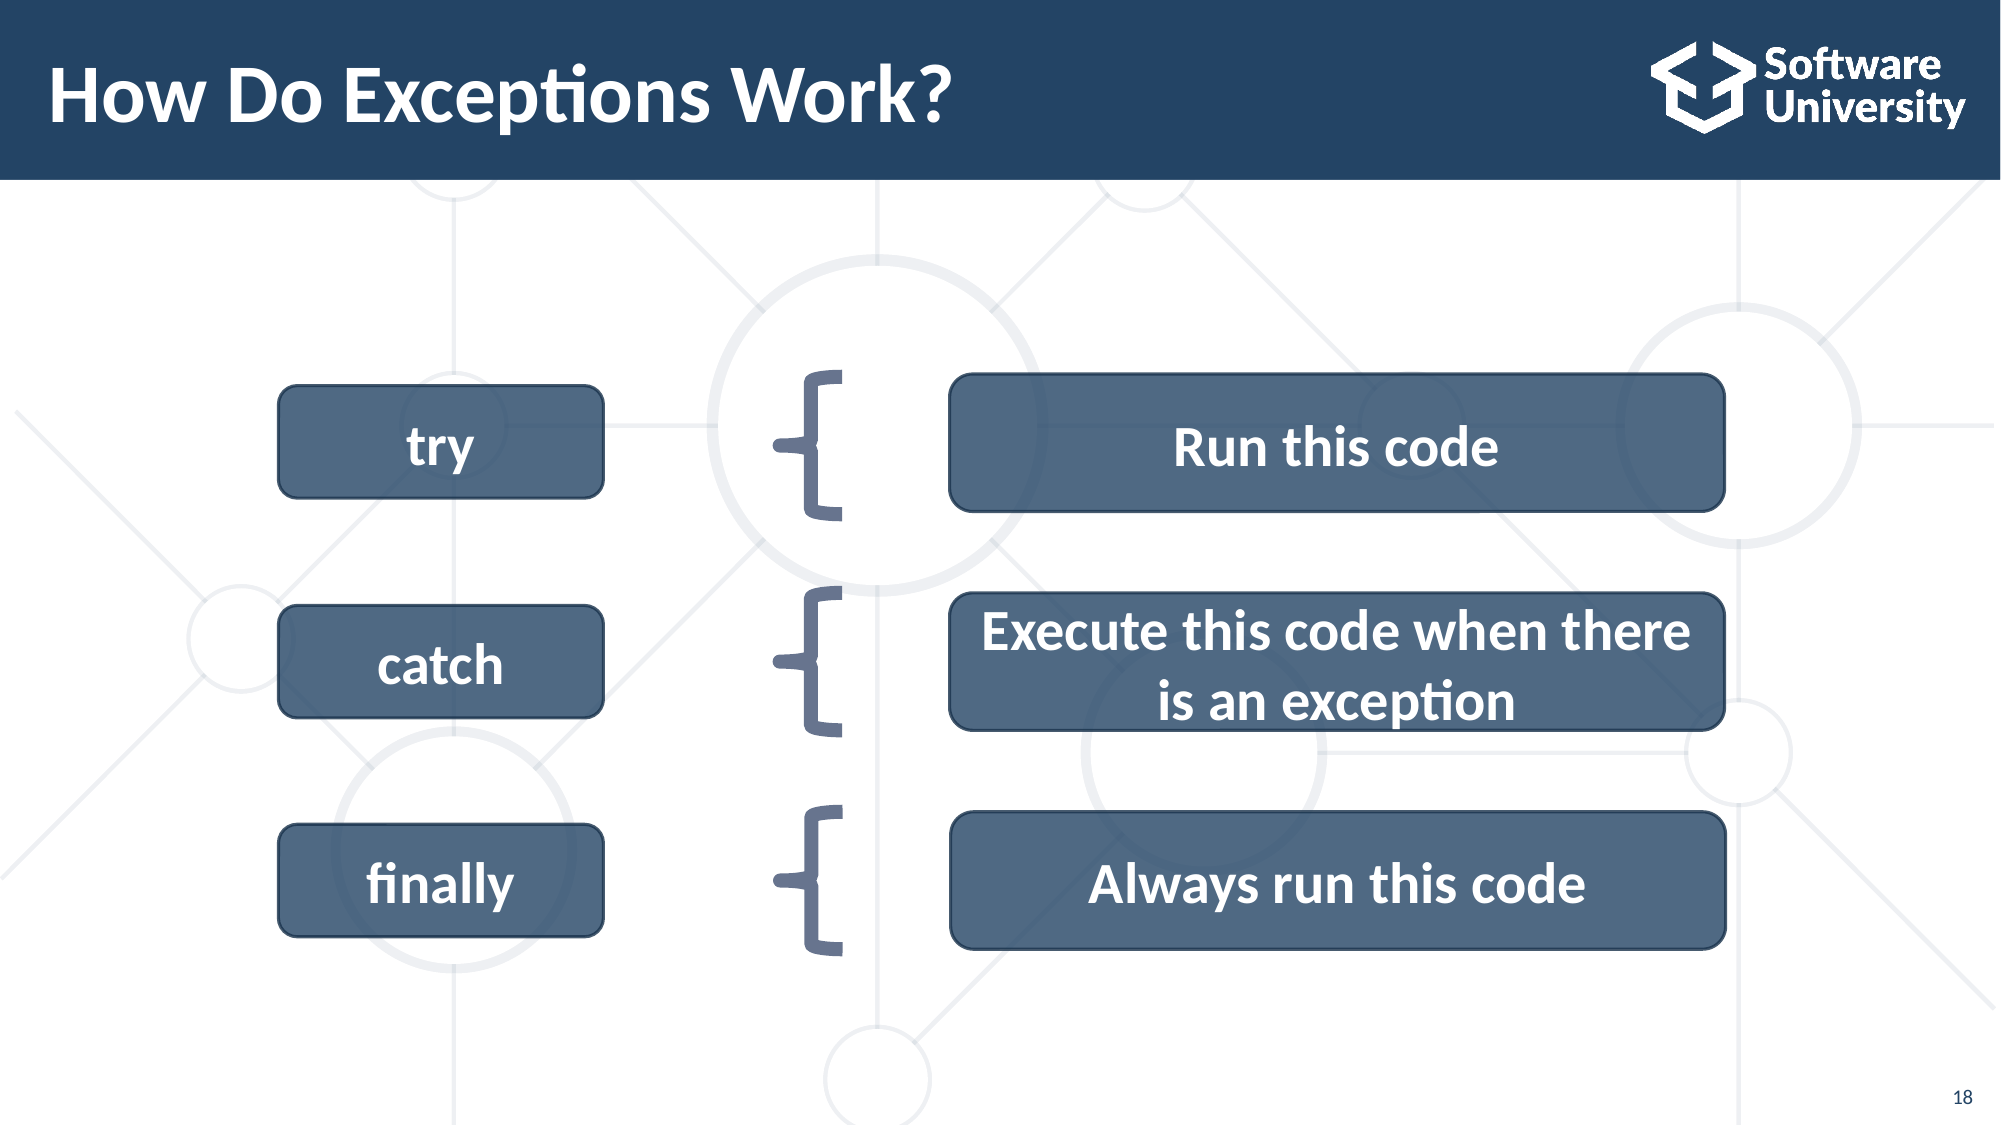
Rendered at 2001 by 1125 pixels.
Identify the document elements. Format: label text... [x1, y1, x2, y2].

text_box Run this code [947, 371, 1727, 514]
text_box finally [276, 822, 606, 939]
text_box catch [276, 603, 606, 721]
picture [1651, 41, 1966, 134]
text_box Always run this code [948, 809, 1728, 952]
title How Do Exceptions Work? [31, 16, 1625, 162]
text_box try [276, 383, 606, 501]
text_box [778, 376, 843, 516]
text_box [778, 592, 843, 732]
text_box Execute this code when there is an exception [947, 590, 1727, 733]
slide_number 18 [1927, 1067, 1989, 1117]
text_box [779, 811, 843, 951]
